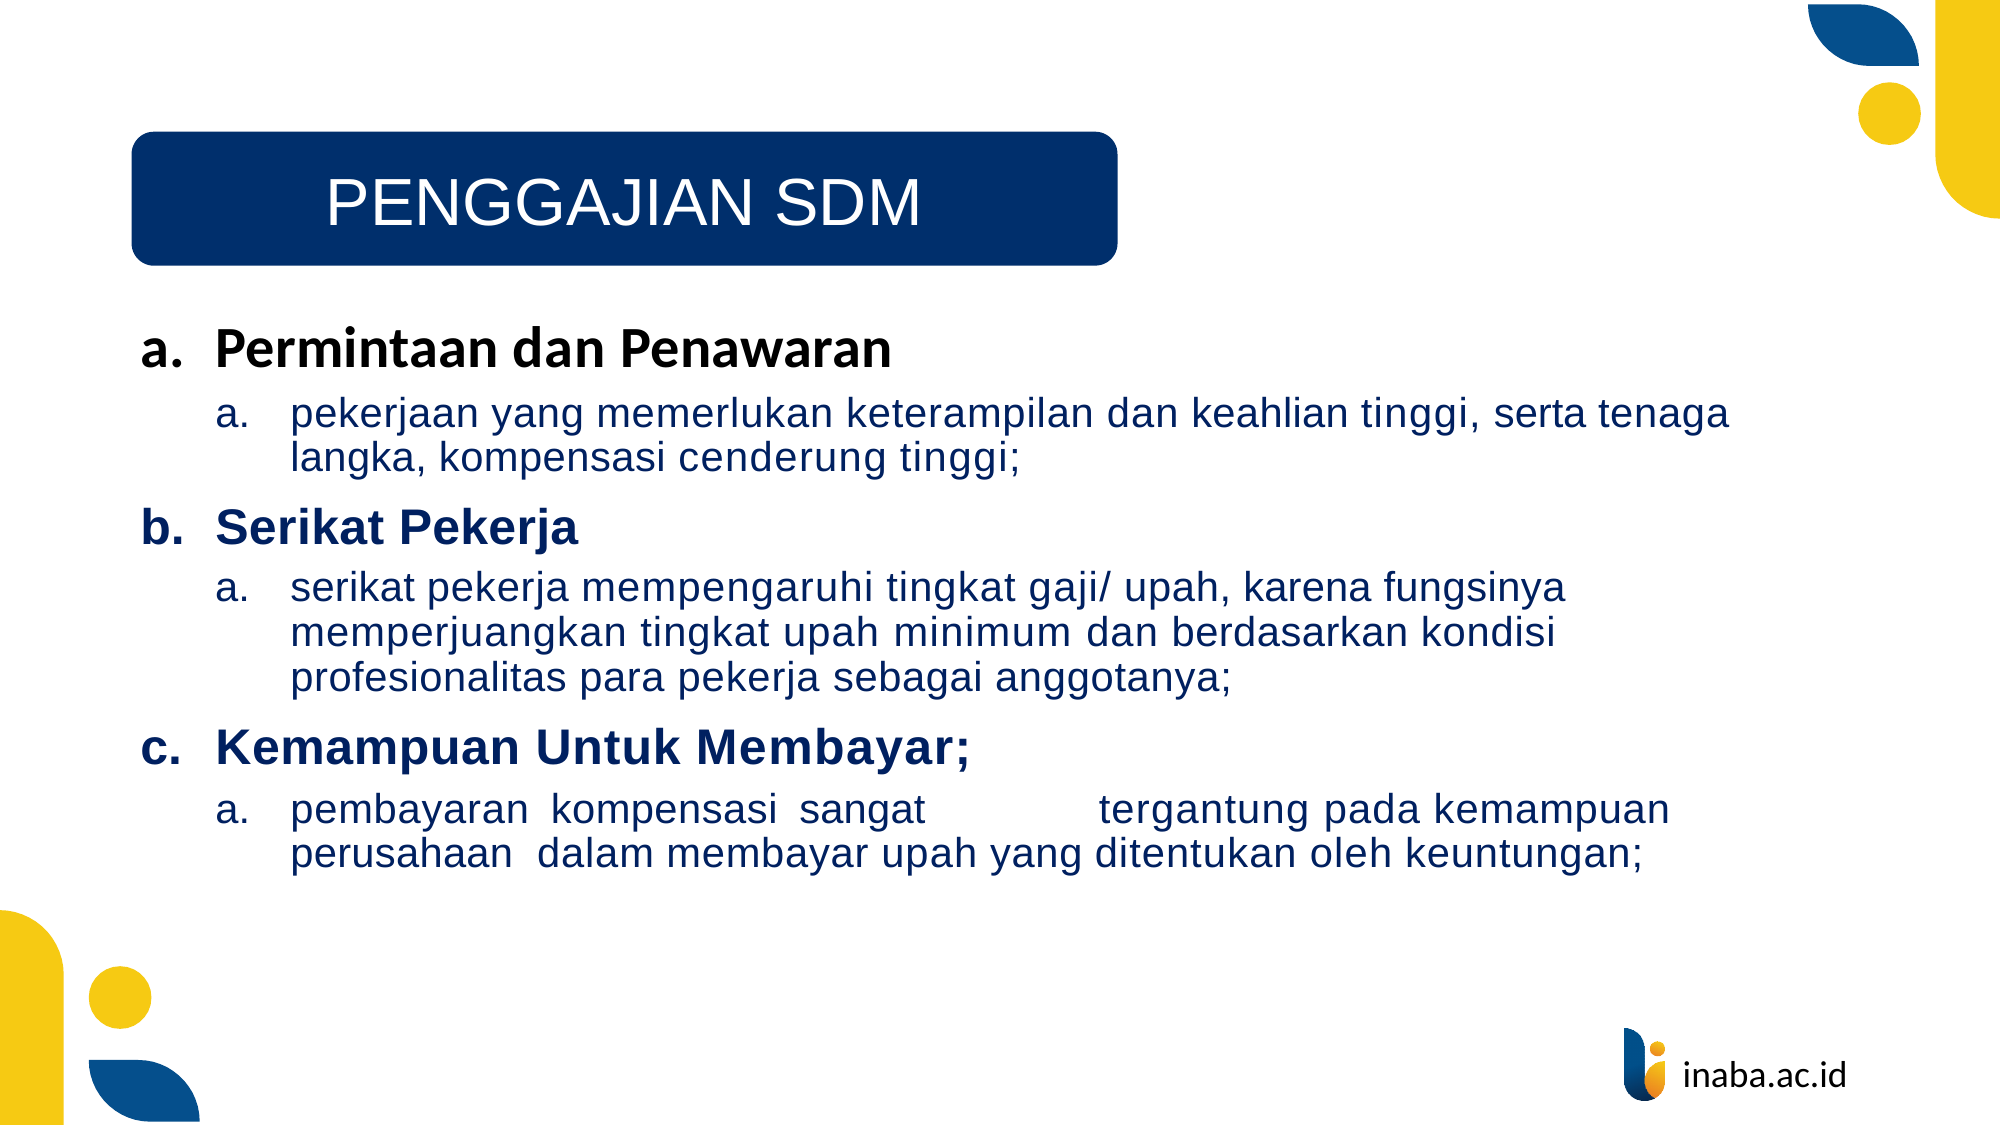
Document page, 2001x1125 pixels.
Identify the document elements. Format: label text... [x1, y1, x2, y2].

list Permintaan dan Penawaran pekerjaan yang memerlukan keterampilan dan keahlian tinggi, serta tenaga langka, kompensasi cenderung tinggi; Serikat Pekerja serikat pekerja mempengaruhi tingkat gaji/ upah, karena fungsinya memperjuangkan tingkat upah minimum dan berdasarkan kondisi profesionalitas para pekerja sebagai anggotanya; Kemampuan Untuk Membayar; pembayaran kompensasi sangat tergantung pada kemampuan perusahaan dalam membayar upah yang ditentukan oleh keuntungan; [137, 299, 1863, 947]
text_box PENGGAJIAN SDM [130, 130, 1119, 267]
picture [1624, 1028, 1665, 1101]
